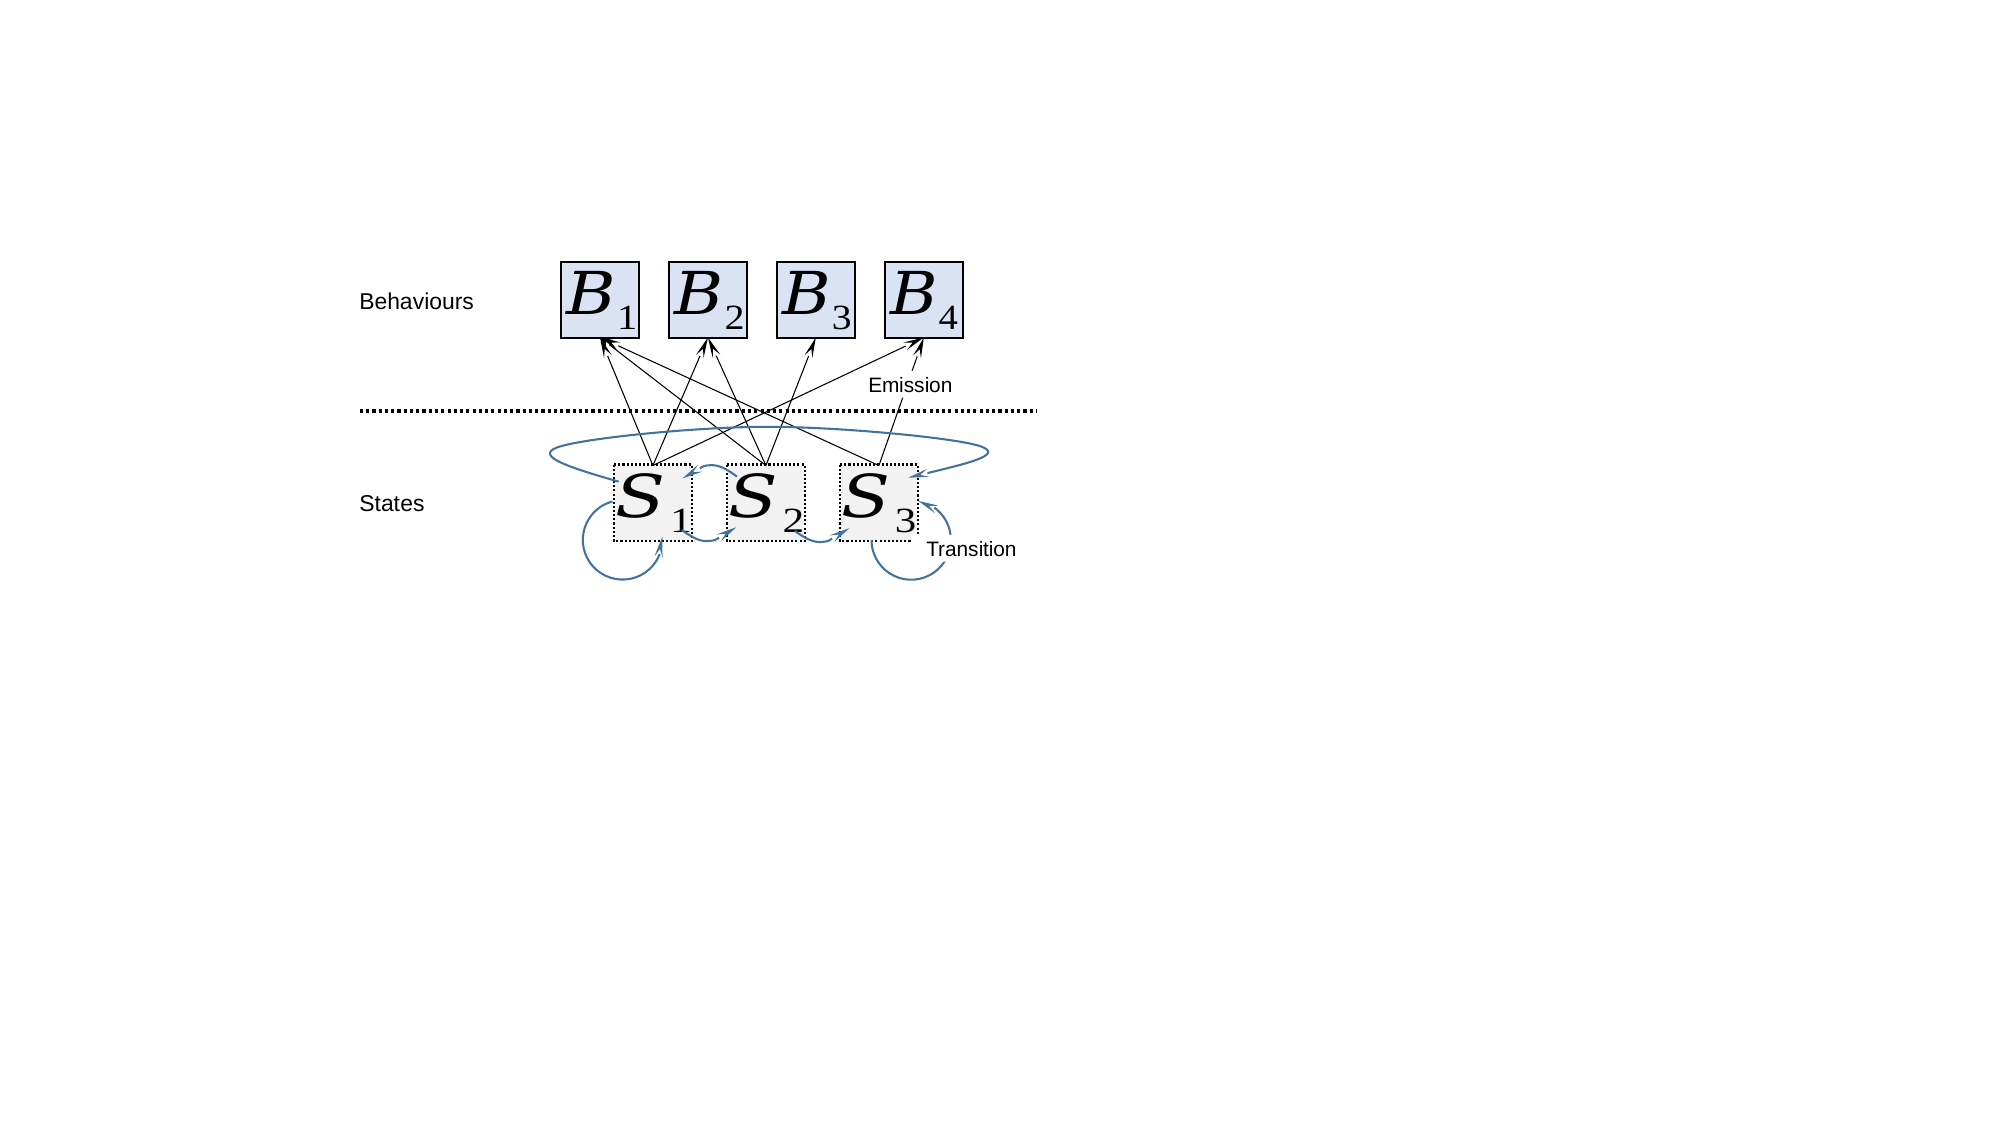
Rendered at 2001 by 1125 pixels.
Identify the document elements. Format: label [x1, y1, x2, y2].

text_box [344, 262, 1046, 580]
